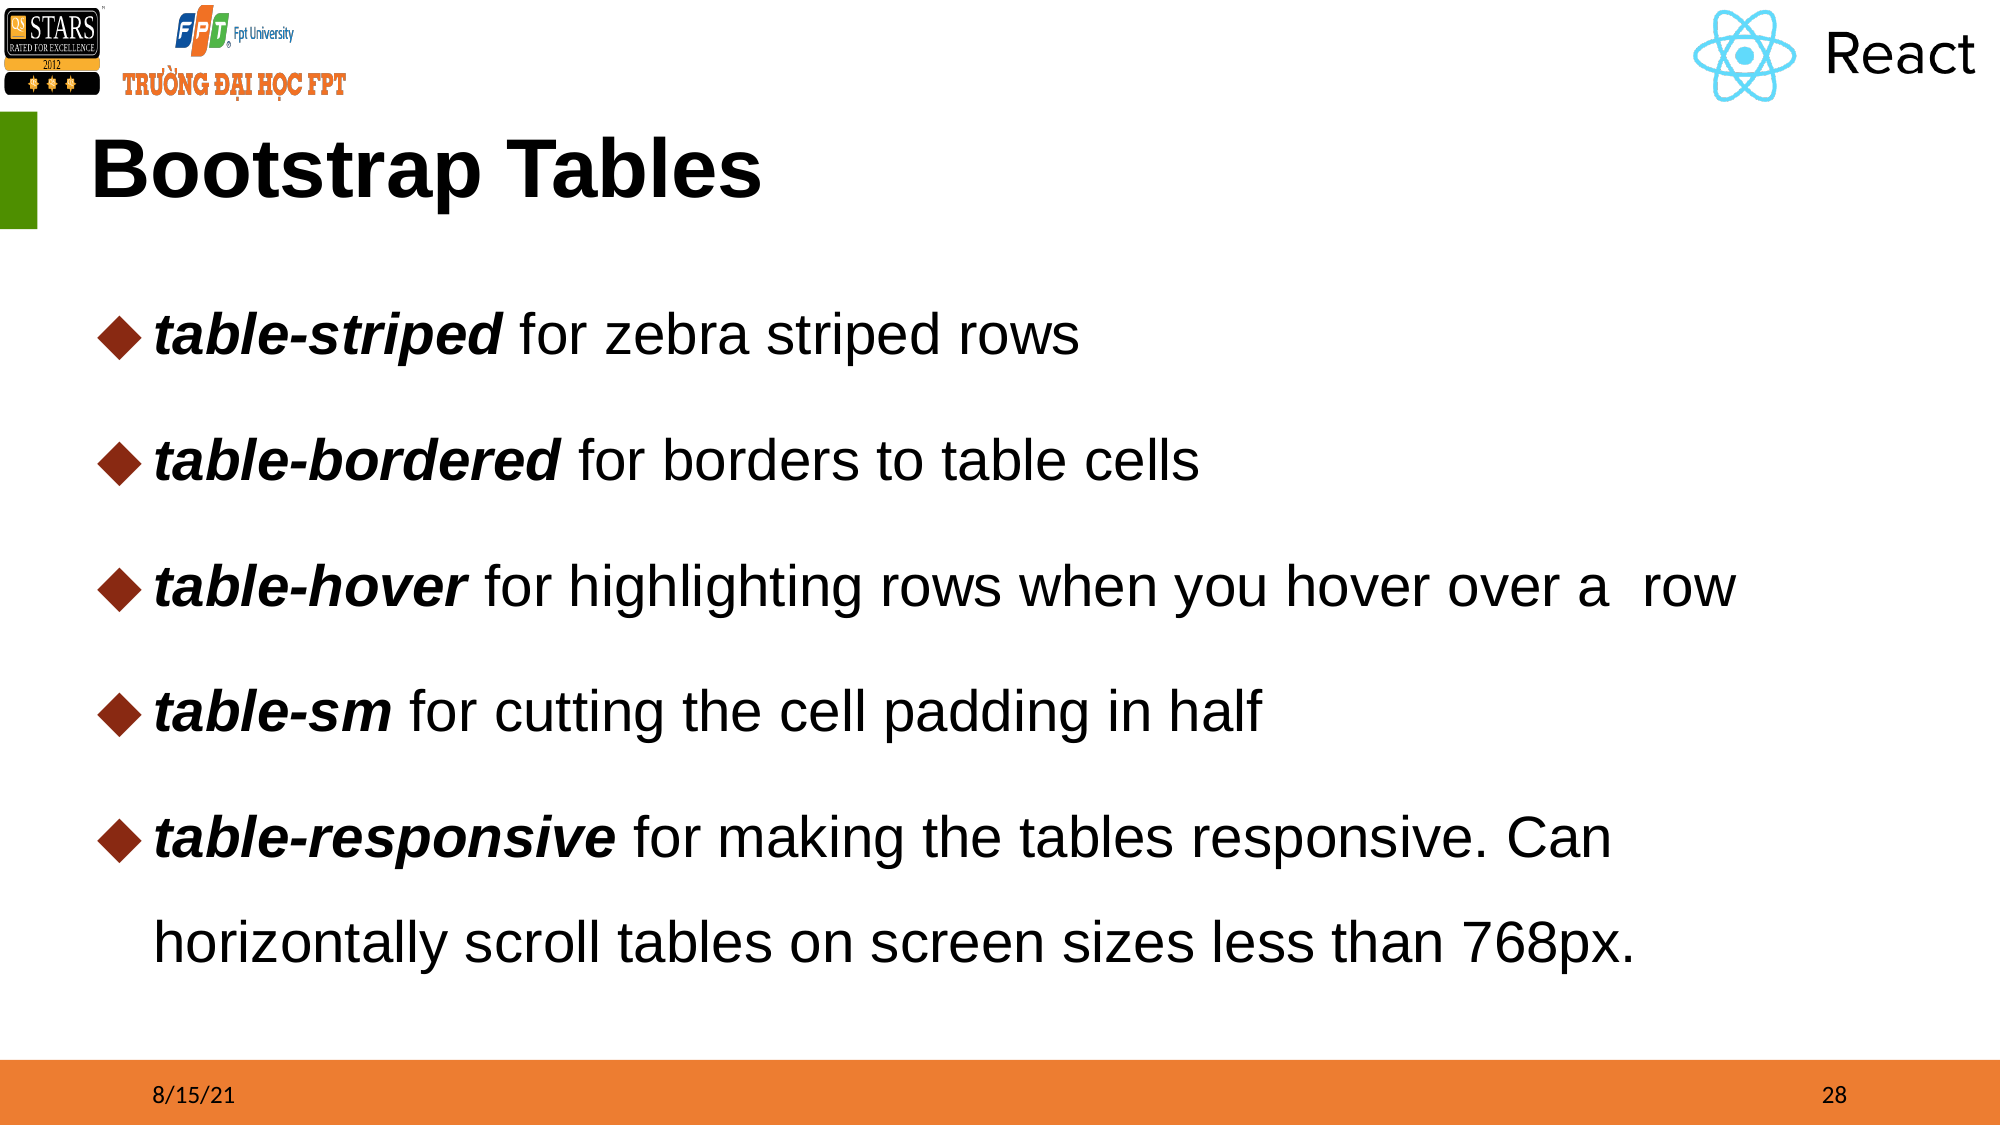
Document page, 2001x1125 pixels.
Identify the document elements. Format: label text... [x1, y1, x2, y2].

slide_number ‹#› [1412, 1063, 1863, 1124]
picture [4, 5, 346, 101]
picture [1679, 8, 2001, 103]
list table-striped for zebra striped rows table-bordered for borders to table cells table-hover for highlighting rows when you hover over a row table-sm for cutting the cell padding in half table-responsive for making the tables responsive. Can horizontally scroll tables on screen sizes less than 768px. [82, 254, 1916, 1014]
title Bootstrap Tables [37, 111, 1978, 230]
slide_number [137, 1063, 588, 1124]
